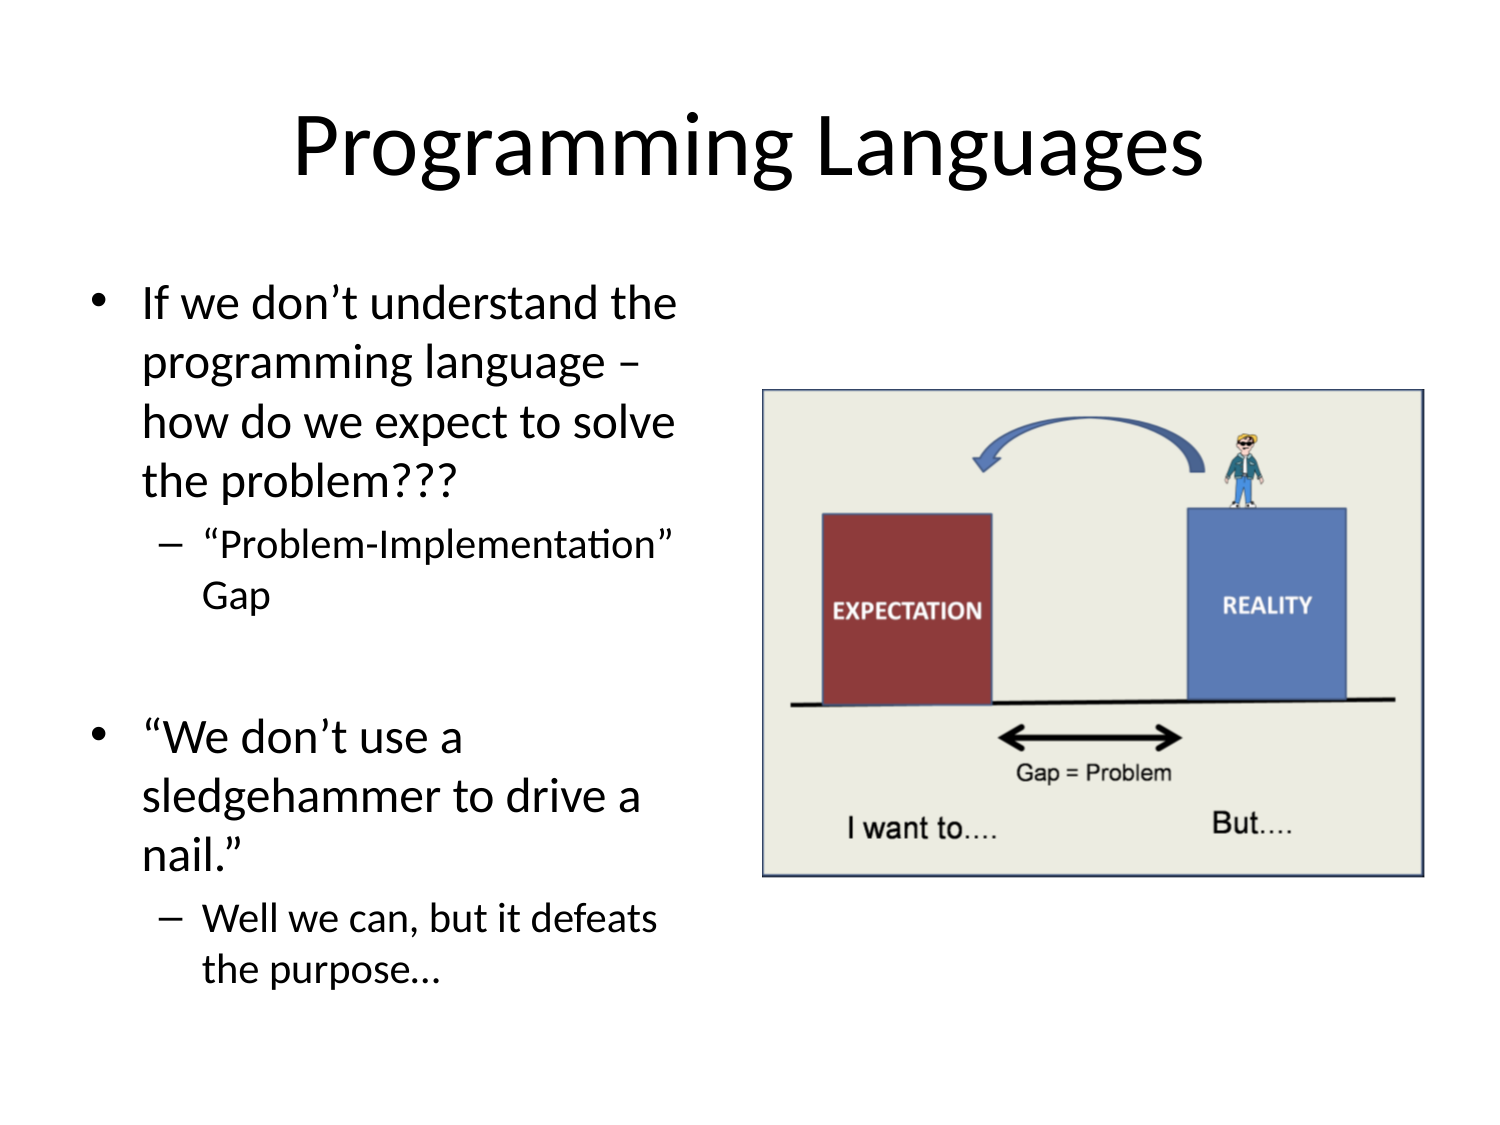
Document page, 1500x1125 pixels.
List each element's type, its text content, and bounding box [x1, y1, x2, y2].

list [762, 389, 1425, 878]
list If we don’t understand the programming language – how do we expect to solve the problem??? “Problem-Implementation” Gap “We don’t use a sledgehammer to drive a nail.” Well we can, but it defeats the purpose… [75, 262, 738, 1005]
title Programming Languages [75, 45, 1425, 233]
